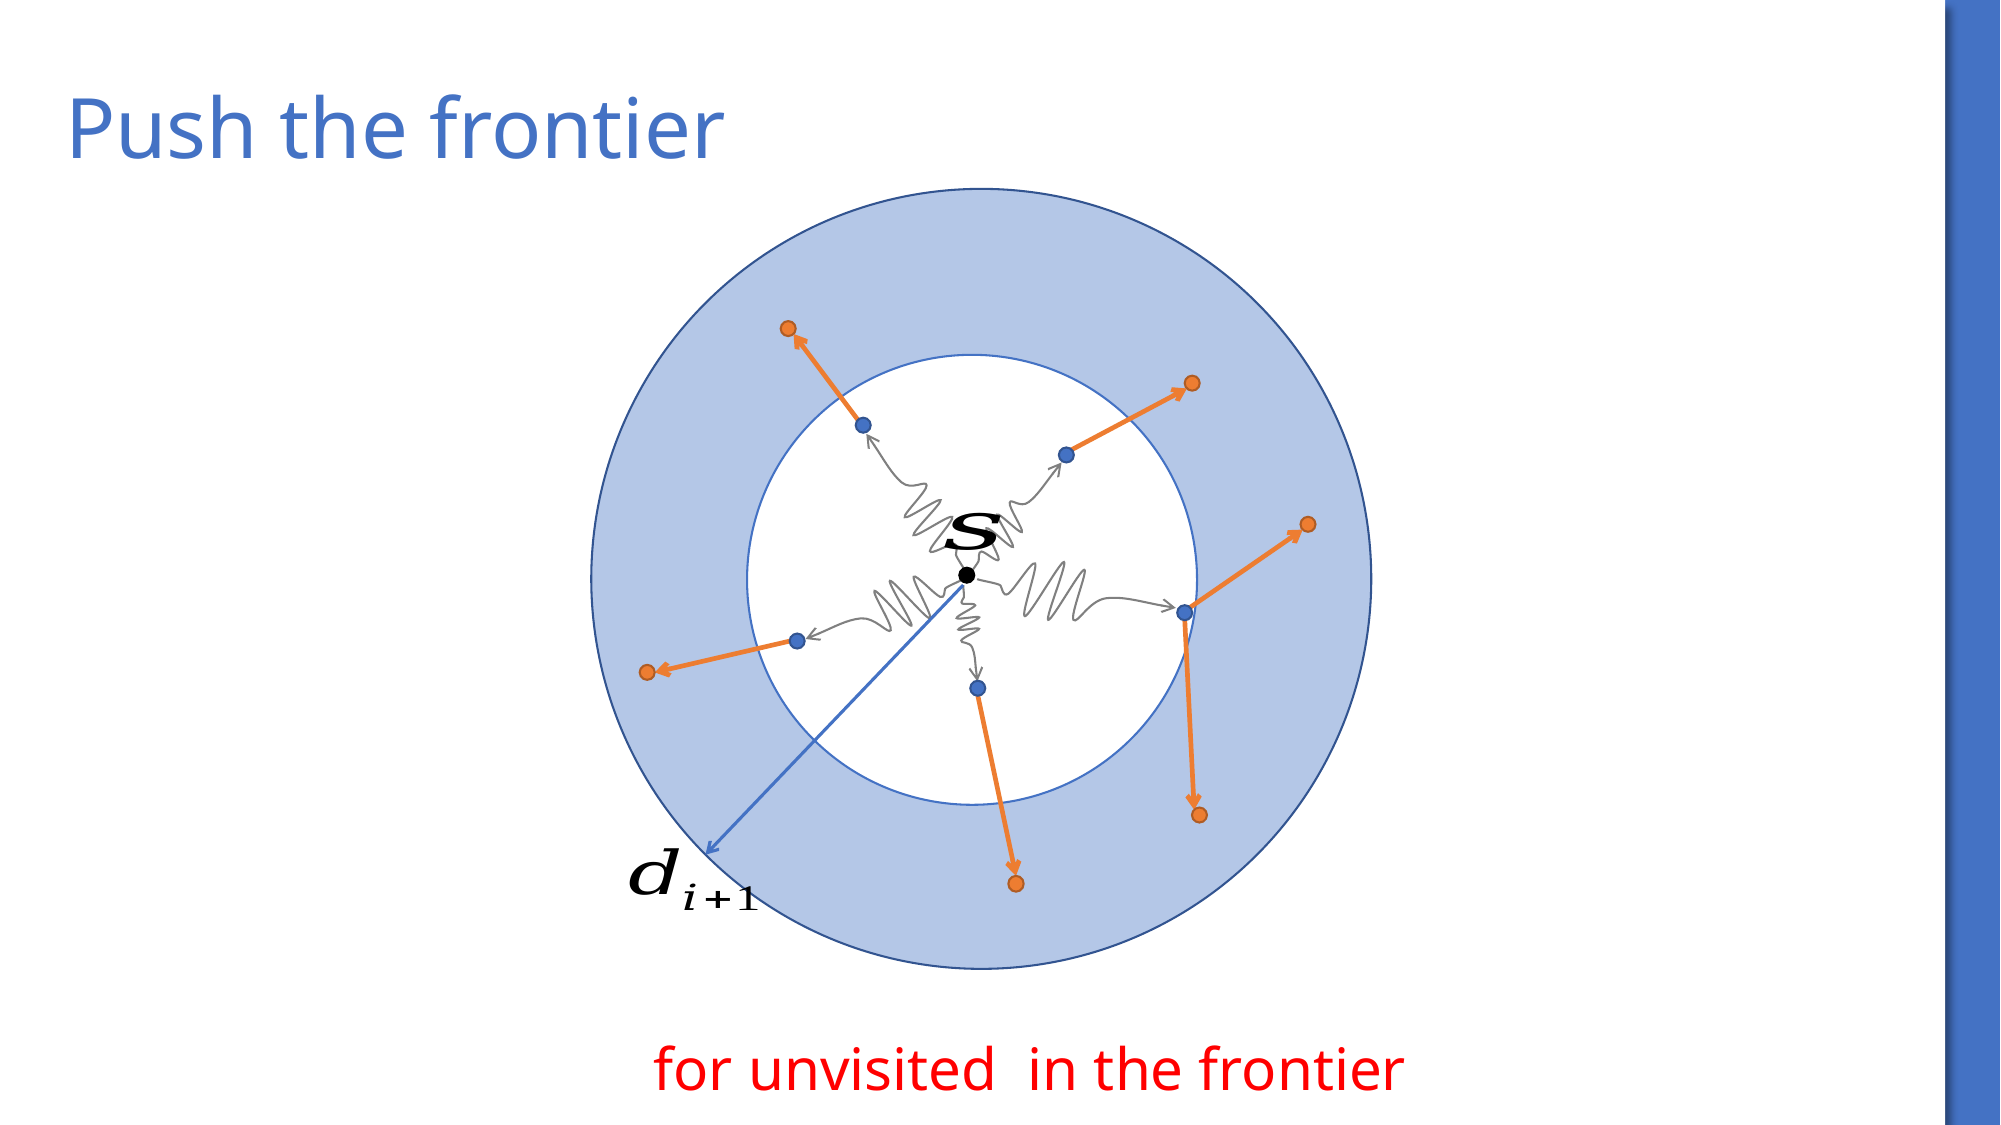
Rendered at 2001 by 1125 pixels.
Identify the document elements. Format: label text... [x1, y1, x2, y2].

text_box [1057, 446, 1075, 464]
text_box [705, 585, 964, 855]
title Push the frontier [50, 75, 1900, 188]
text_box [638, 663, 656, 681]
text_box [958, 545, 992, 567]
text_box [854, 416, 872, 434]
text_box [964, 644, 977, 806]
text_box [1007, 875, 1025, 893]
text_box [1176, 604, 1194, 622]
text_box [964, 450, 1193, 802]
text_box [1299, 515, 1317, 533]
text_box [779, 320, 797, 338]
text_box [964, 587, 984, 680]
text_box [1183, 374, 1201, 392]
text_box [947, 580, 961, 585]
text_box [969, 679, 987, 697]
text_box [963, 516, 1004, 536]
text_box [590, 188, 1373, 970]
text_box [866, 434, 954, 554]
text_box [912, 575, 928, 585]
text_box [793, 333, 858, 420]
text_box [958, 566, 976, 584]
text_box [1184, 620, 1195, 810]
text_box [888, 579, 898, 585]
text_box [977, 695, 1017, 876]
text_box [948, 548, 965, 568]
text_box [976, 560, 1176, 622]
text_box [972, 462, 1062, 570]
text_box [1190, 806, 1209, 824]
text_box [654, 641, 705, 673]
text_box [942, 522, 984, 547]
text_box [1189, 529, 1303, 608]
text_box [1191, 608, 1197, 620]
text_box [858, 353, 1092, 524]
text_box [1071, 388, 1187, 450]
text_box [746, 420, 961, 585]
